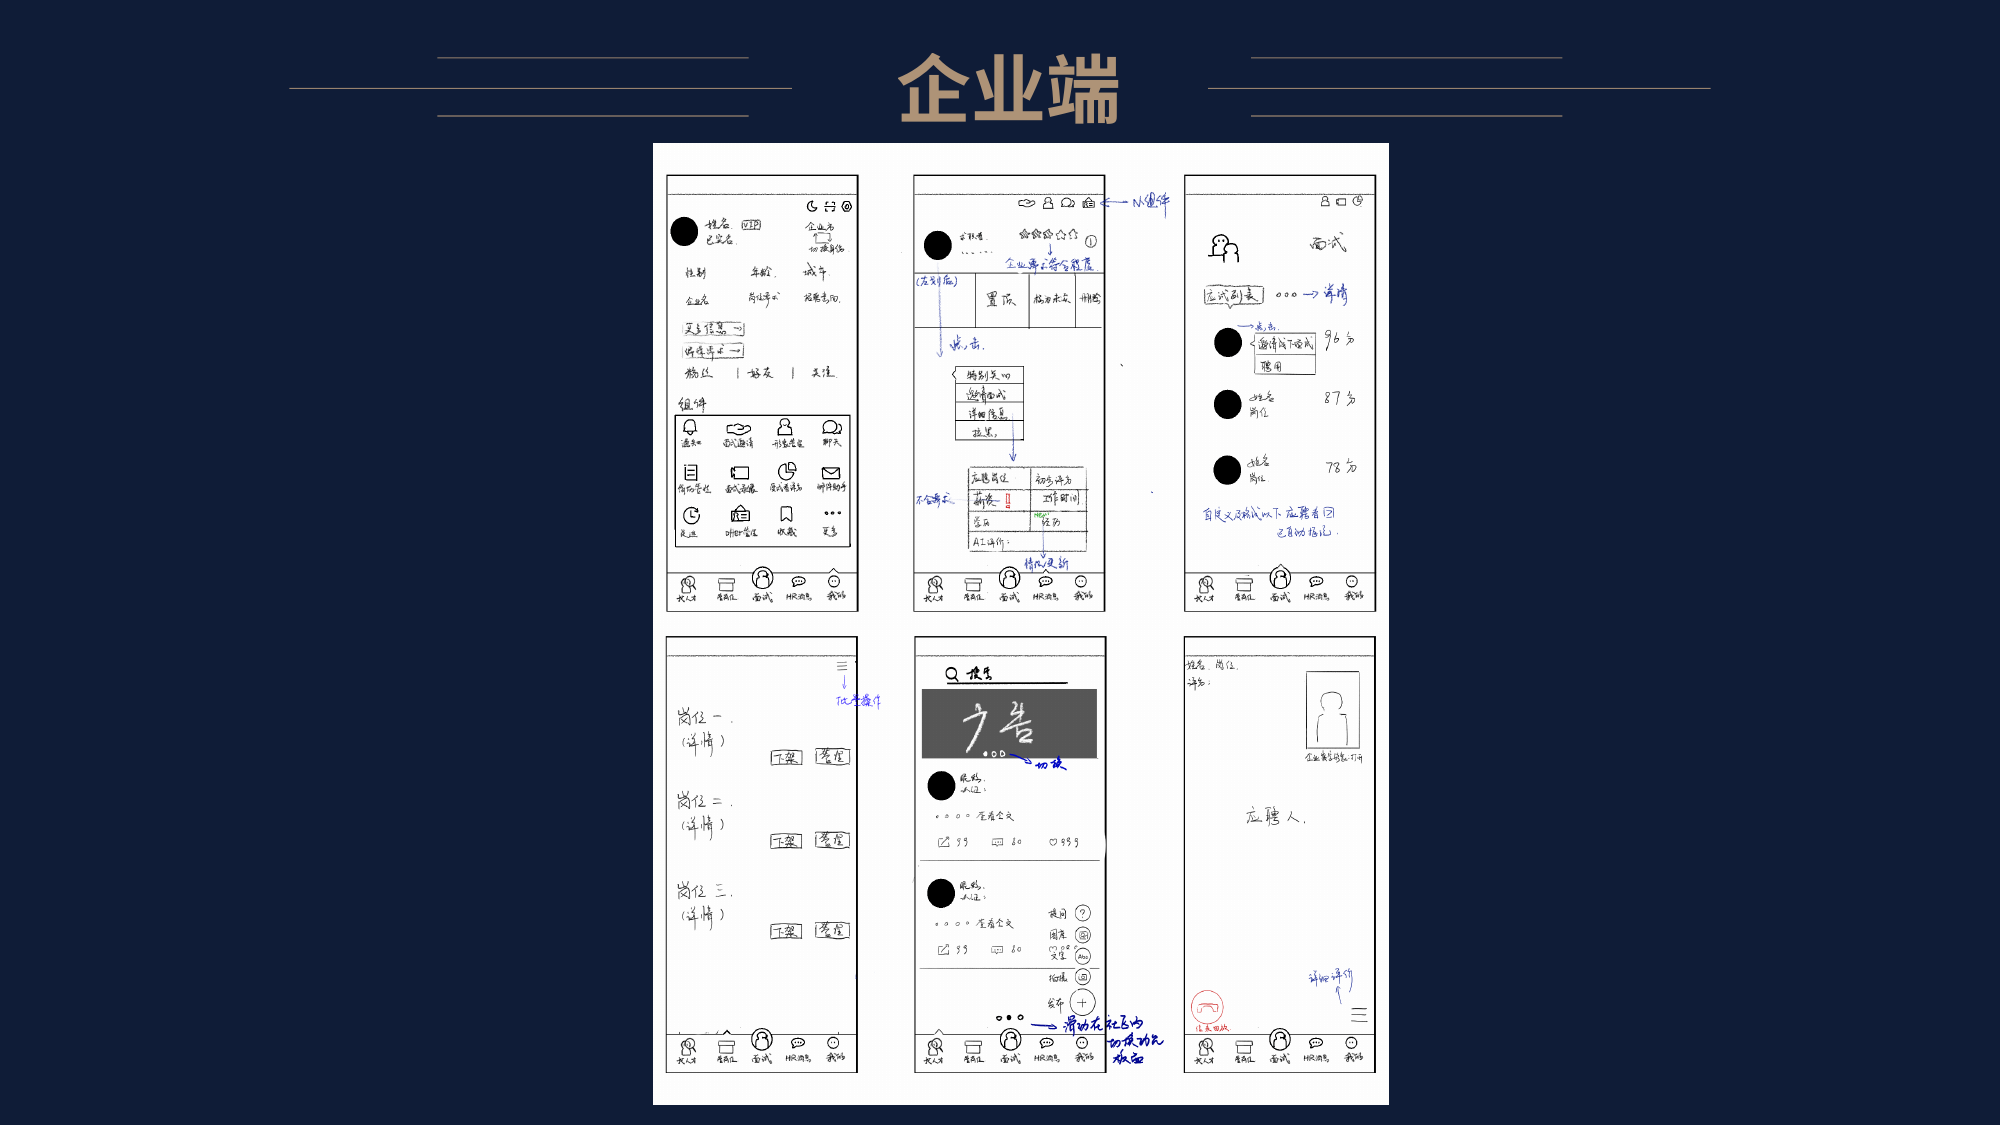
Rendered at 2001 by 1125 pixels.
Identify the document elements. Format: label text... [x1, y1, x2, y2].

picture [653, 143, 1389, 1106]
text_box 企业端 [830, 35, 1137, 141]
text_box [289, 57, 792, 116]
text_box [1208, 57, 1711, 116]
